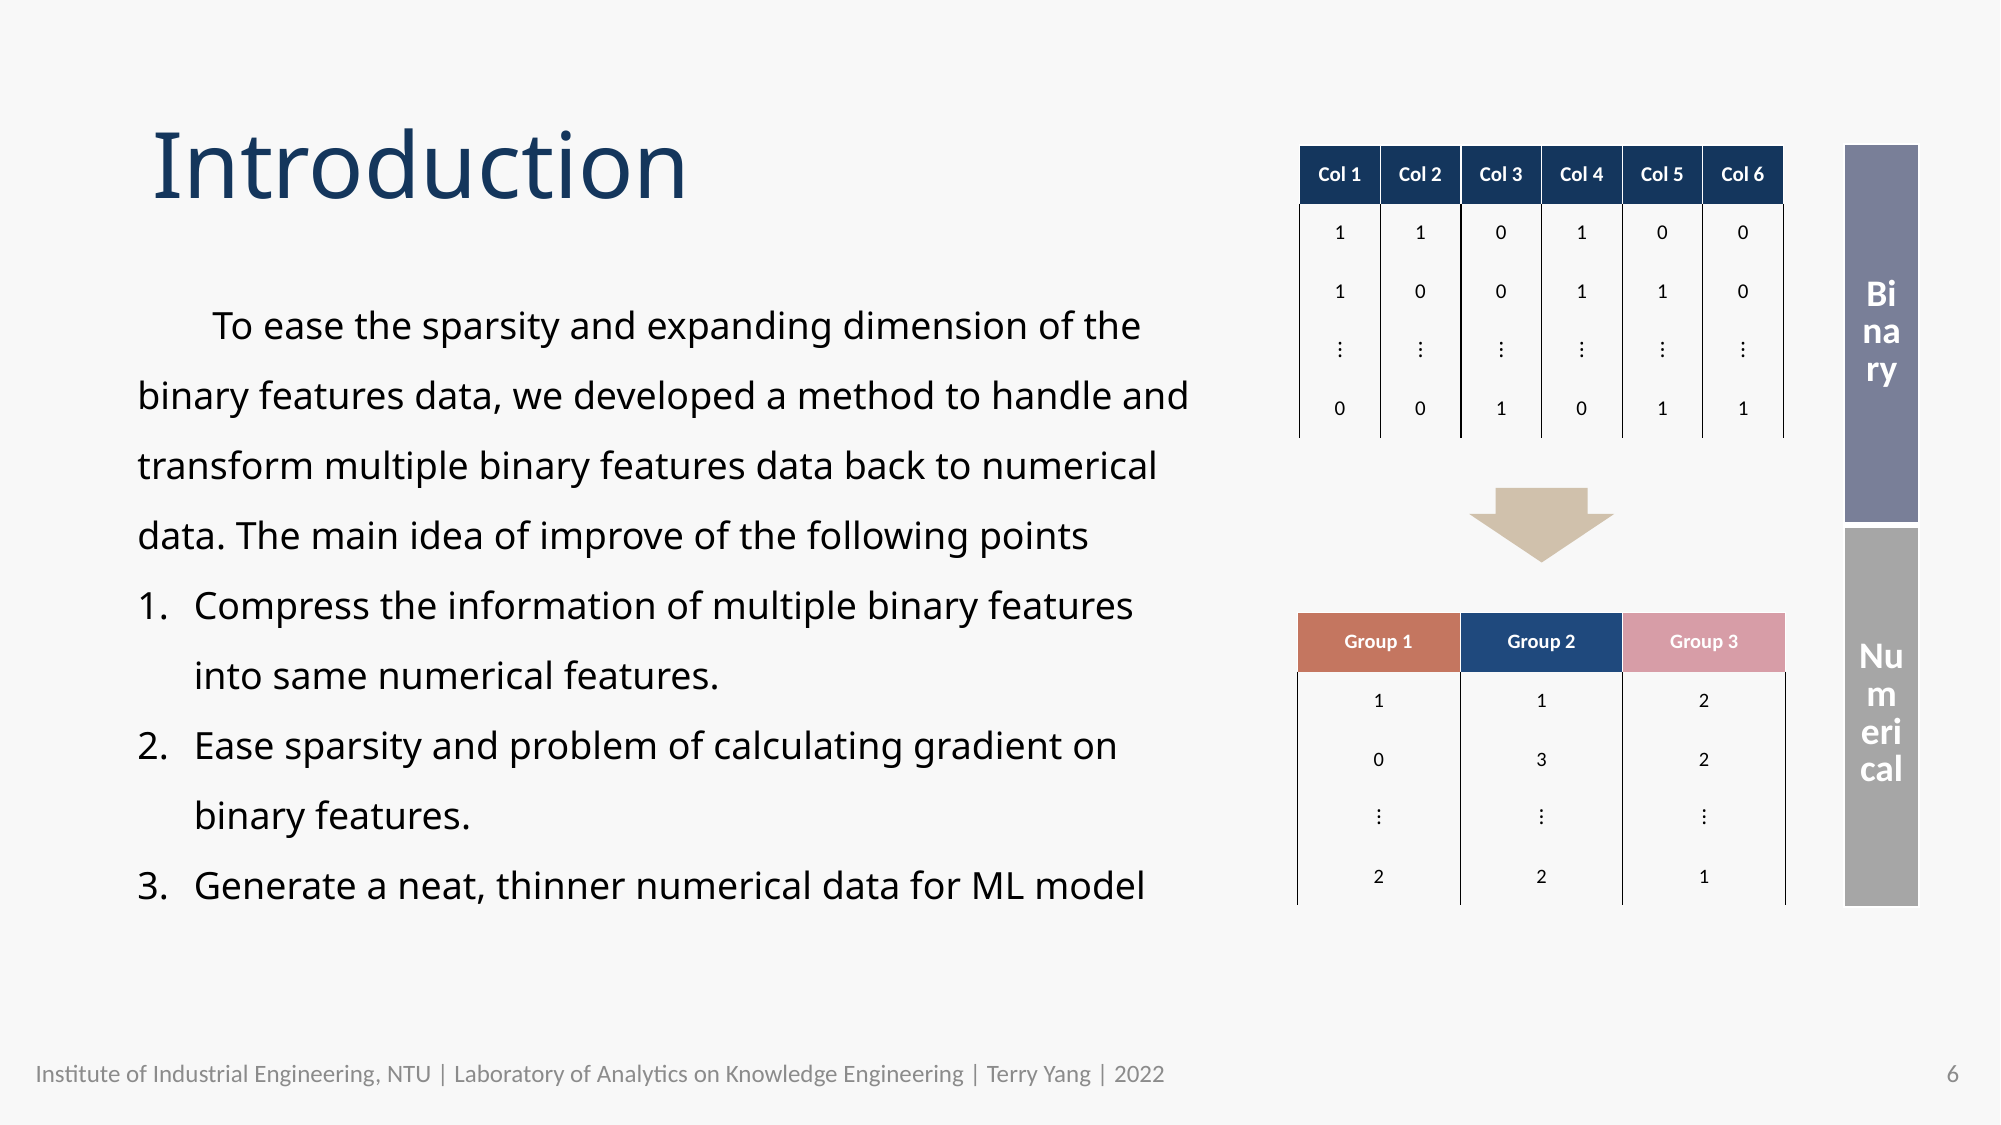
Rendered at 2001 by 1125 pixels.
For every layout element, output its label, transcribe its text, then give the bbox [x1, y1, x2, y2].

table_cell Numerical [1845, 528, 1918, 906]
picture [1298, 143, 1786, 439]
title Introduction [137, 59, 1863, 278]
text_box To ease the sparsity and expanding dimension of the binary features data, we developed a method to handle and transform multiple binary features data back to numerical data. The main idea of improve of the following points Compress the information of multiple binary features into same numerical features. Ease sparsity and problem of calculating gradient on binary features. Generate a neat, thinner numerical data for ML model [137, 277, 1202, 978]
table_header Binary [1845, 145, 1918, 522]
text_box [1465, 486, 1618, 564]
picture [1296, 611, 1788, 907]
footer Institute of Industrial Engineering, NTU | Laboratory of Analytics on Knowledge Engineering | Terry Yang | 2022 [1, 1042, 1202, 1103]
